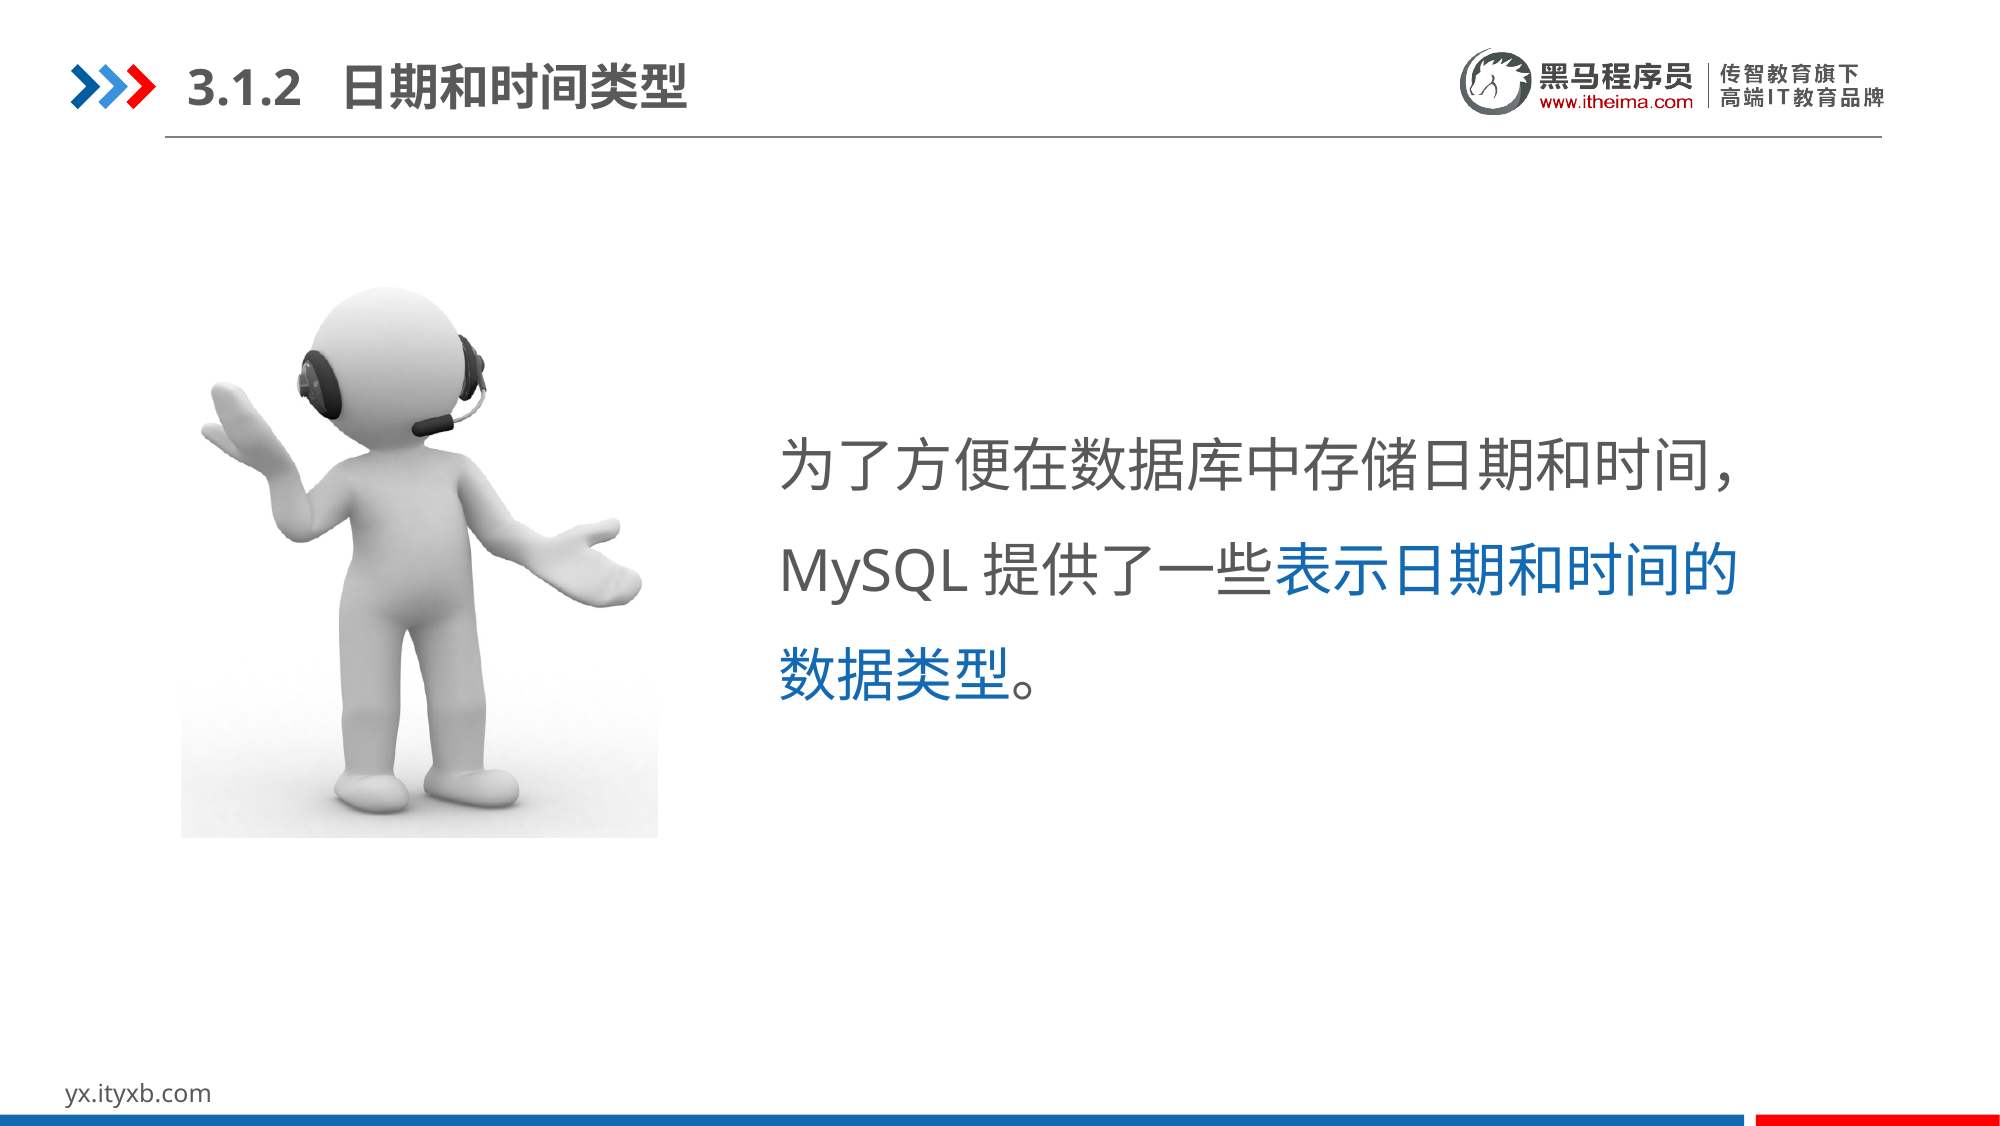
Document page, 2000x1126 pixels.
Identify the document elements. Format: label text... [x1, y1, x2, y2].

text_box 为了方便在数据库中存储日期和时间，MySQL提供了一些表示日期和时间的数据类型。 [763, 385, 1780, 715]
picture [1460, 48, 1887, 115]
text_box 3.1.2 日期和时间类型 [187, 43, 827, 127]
picture [180, 278, 658, 838]
